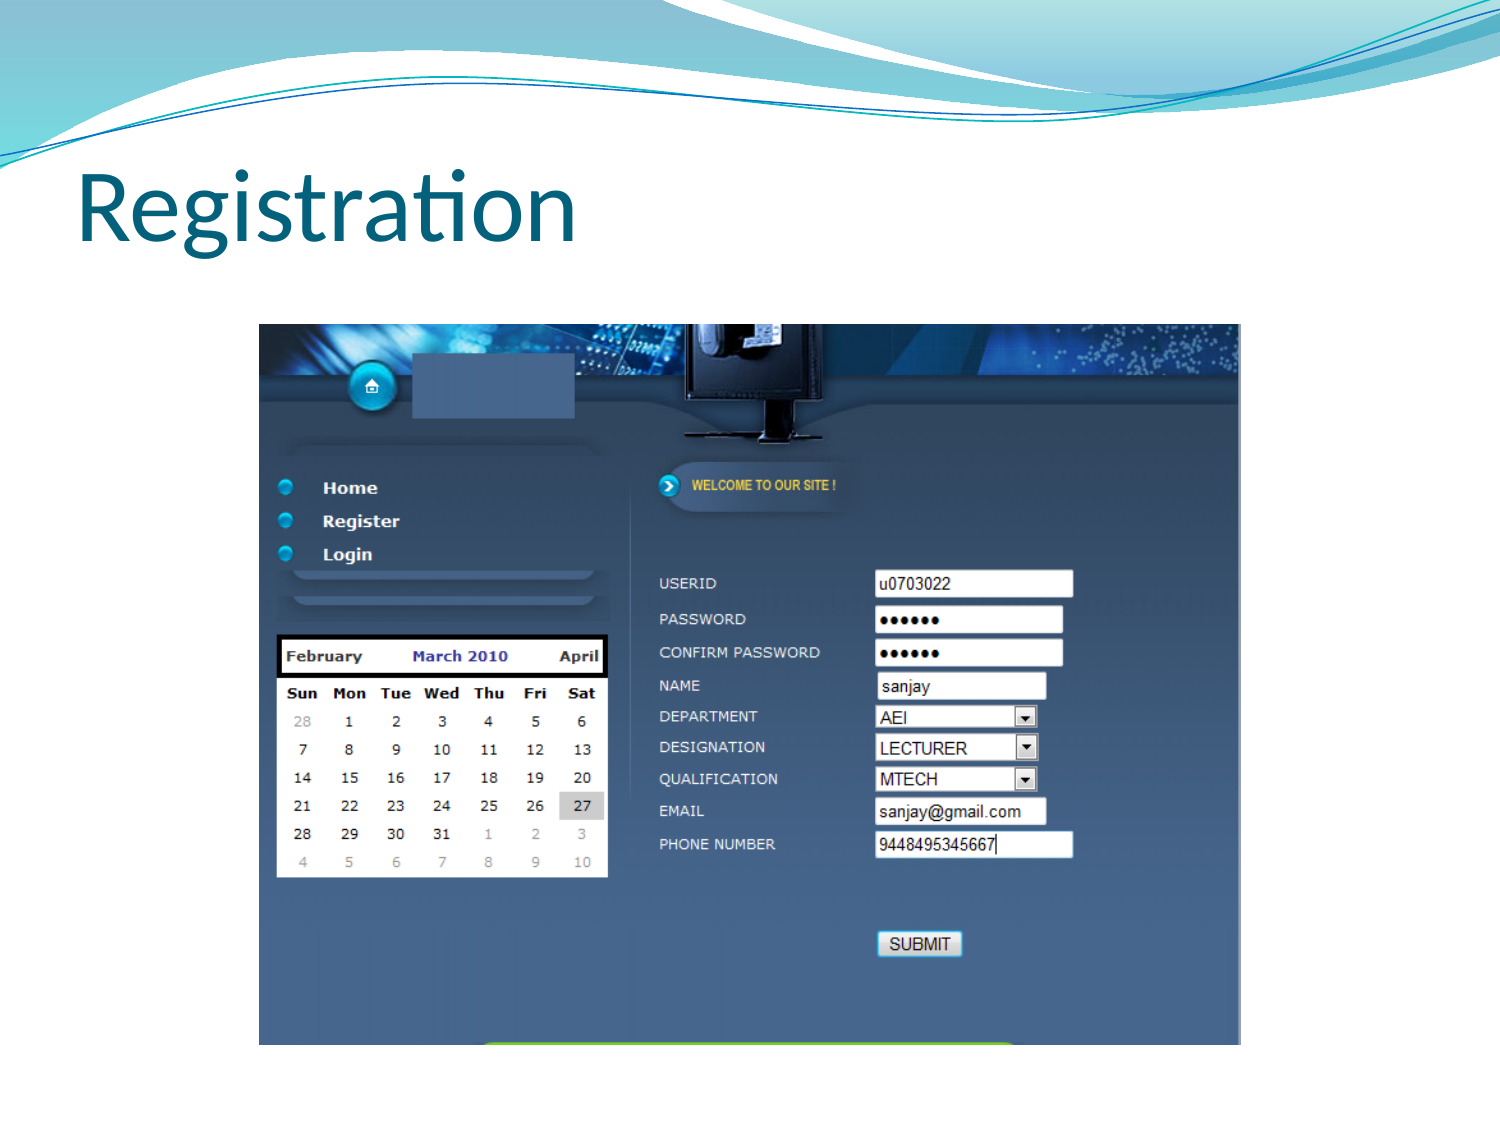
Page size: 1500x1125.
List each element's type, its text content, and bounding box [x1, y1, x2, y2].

title Registration [74, 74, 1426, 263]
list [259, 324, 1241, 1046]
